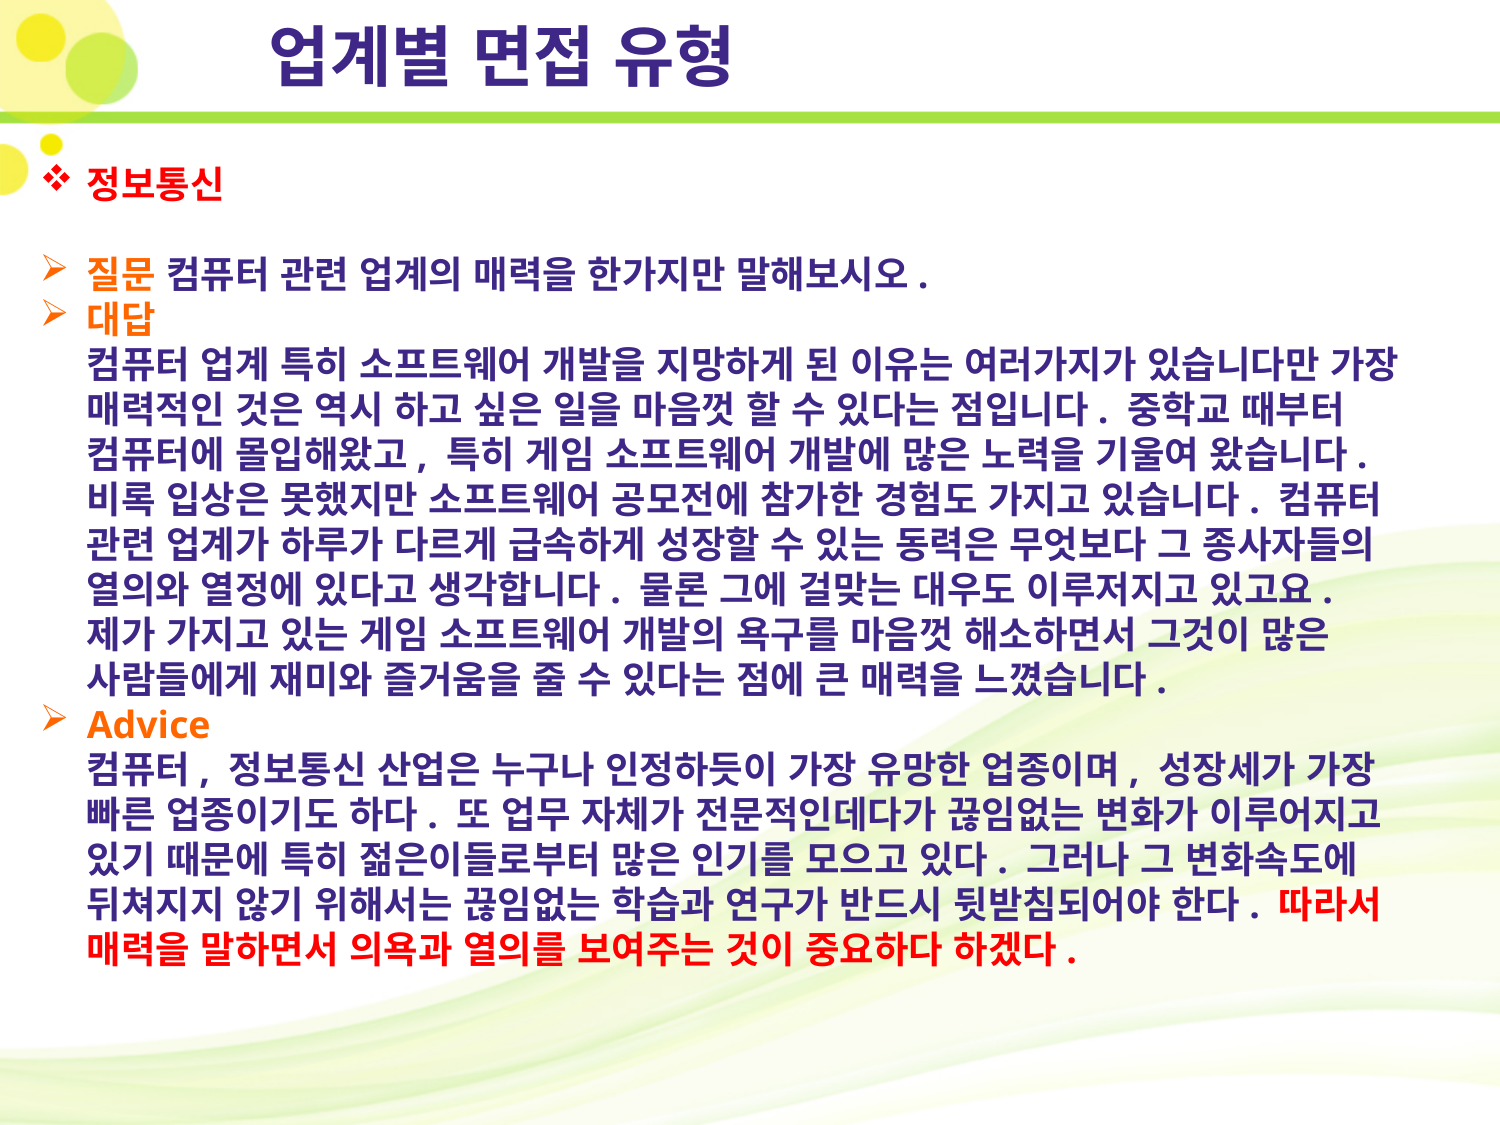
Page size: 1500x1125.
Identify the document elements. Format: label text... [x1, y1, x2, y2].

picture [0, 0, 1500, 1125]
text_box 정보통신 질문 컴퓨터 관련 업계의 매력을 한가지만 말해보시오. 대답 컴퓨터 업계 특히 소프트웨어 개발을 지망하게 된 이유는 여러가지가 있습니다만 가장 매력적인 것은 역시 하고 싶은 일을 마음껏 할 수 있다는 점입니다. 중학교 때부터 컴퓨터에 몰입해왔고, 특히 게임 소프트웨어 개발에 많은 노력을 기울여 왔습니다. 비록 입상은 못했지만 소프트웨어 공모전에 참가한 경험도 가지고 있습니다. 컴퓨터 관련 업계가 하루가 다르게 급속하게 성장할 수 있는 동력은 무엇보다 그 종사자들의 열의와 열정에 있다고 생각합니다. 물론 그에 걸맞는 대우도 이루저지고 있고요. 제가 가지고 있는 게임 소프트웨어 개발의 욕구를 마음껏 해소하면서 그것이 많은 사람들에게 재미와 즐거움을 줄 수 있다는 점에 큰 매력을 느꼈습니다. Advice 컴퓨터, 정보통신 산업은 누구나 인정하듯이 가장 유망한 업종이며, 성장세가 가장 빠른 업종이기도 하다. 또 업무 자체가 전문적인데다가 끊임없는 변화가 이루어지고 있기 때문에 특히 젊은이들로부터 많은 인기를 모으고 있다. 그러나 그 변화속도에 뒤쳐지지 않기 위해서는 끊임없는 학습과 연구가 반드시 뒷받침되어야 한다. 따라서 매력을 말하면서 의욕과 열의를 보여주는 것이 중요하다 하겠다. [25, 153, 1436, 978]
text_box 업계별 면접 유형 [184, 7, 821, 102]
